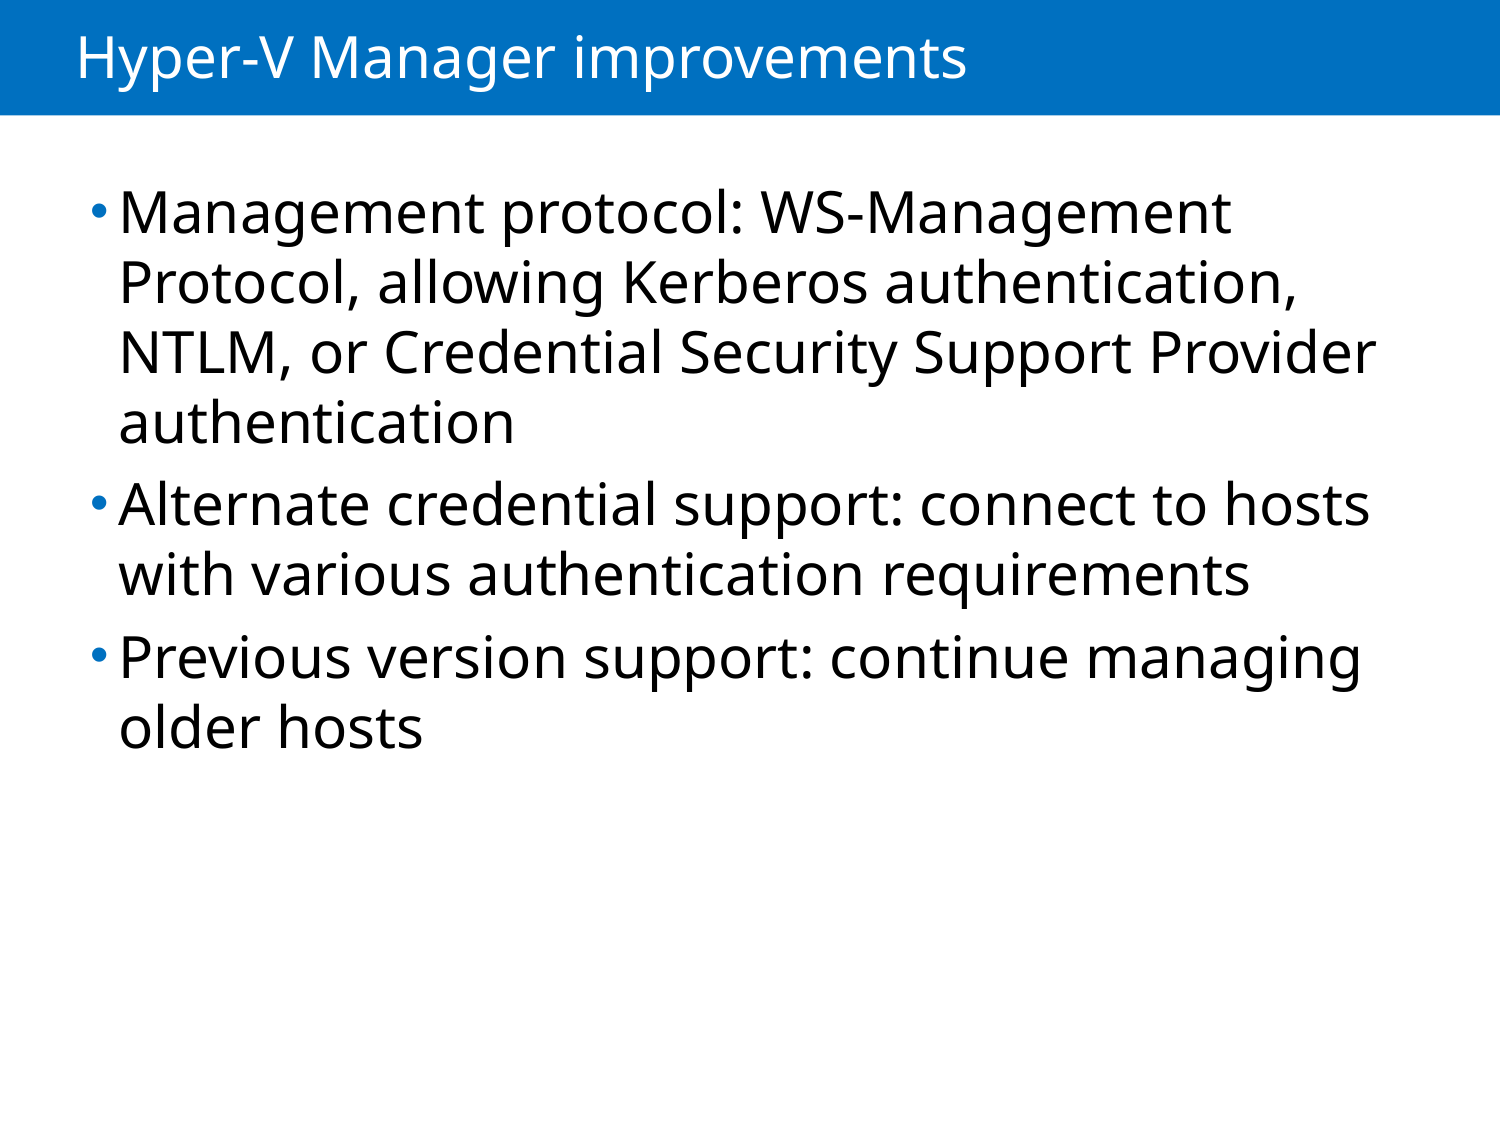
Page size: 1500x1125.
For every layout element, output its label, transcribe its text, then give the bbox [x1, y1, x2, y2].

text_box Management protocol: WS-Management Protocol, allowing Kerberos authentication, NTLM, or Credential Security Support Provider authentication Alternate credential support: connect to hosts with various authentication requirements Previous version support: continue managing older hosts [75, 167, 1408, 1012]
title Hyper-V Manager improvements [75, 0, 1351, 122]
